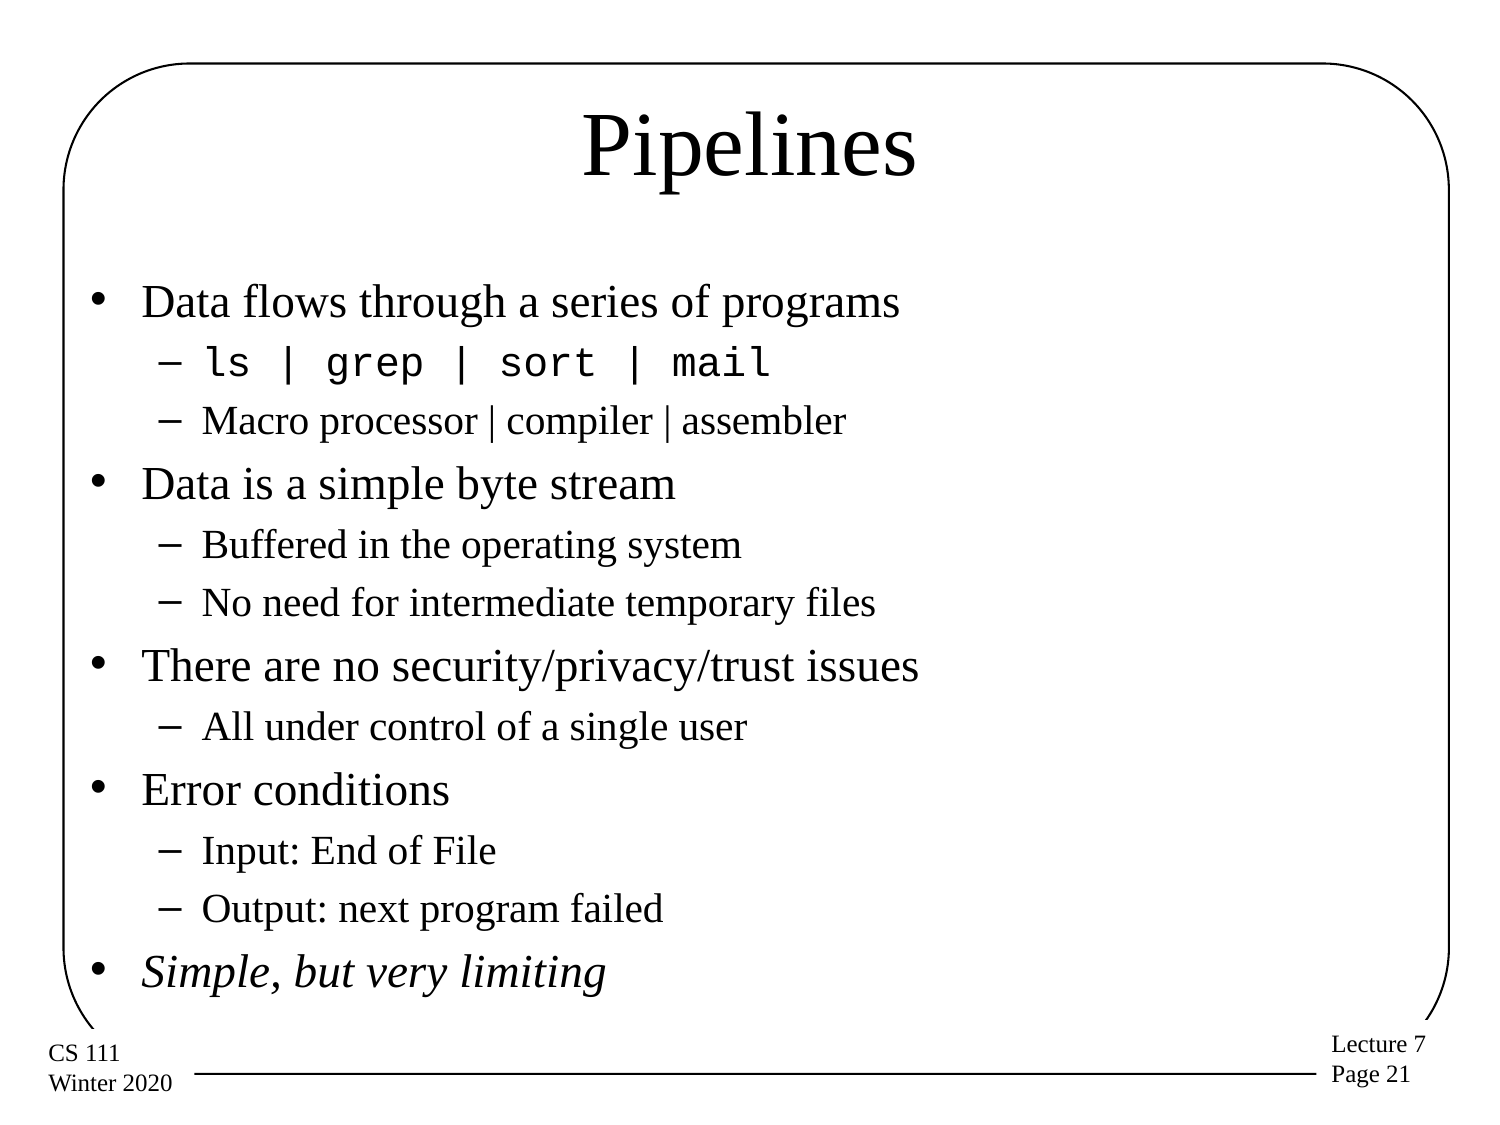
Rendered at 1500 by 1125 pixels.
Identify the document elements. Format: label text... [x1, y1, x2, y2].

title Pipelines [74, 44, 1426, 233]
list Data flows through a series of programs ls | grep | sort | mail Macro processor | compiler | assembler Data is a simple byte stream Buffered in the operating system No need for intermediate temporary files There are no security/privacy/trust issues All under control of a single user Error conditions Input: End of File Output: next program failed Simple, but very limiting [74, 262, 1426, 1006]
